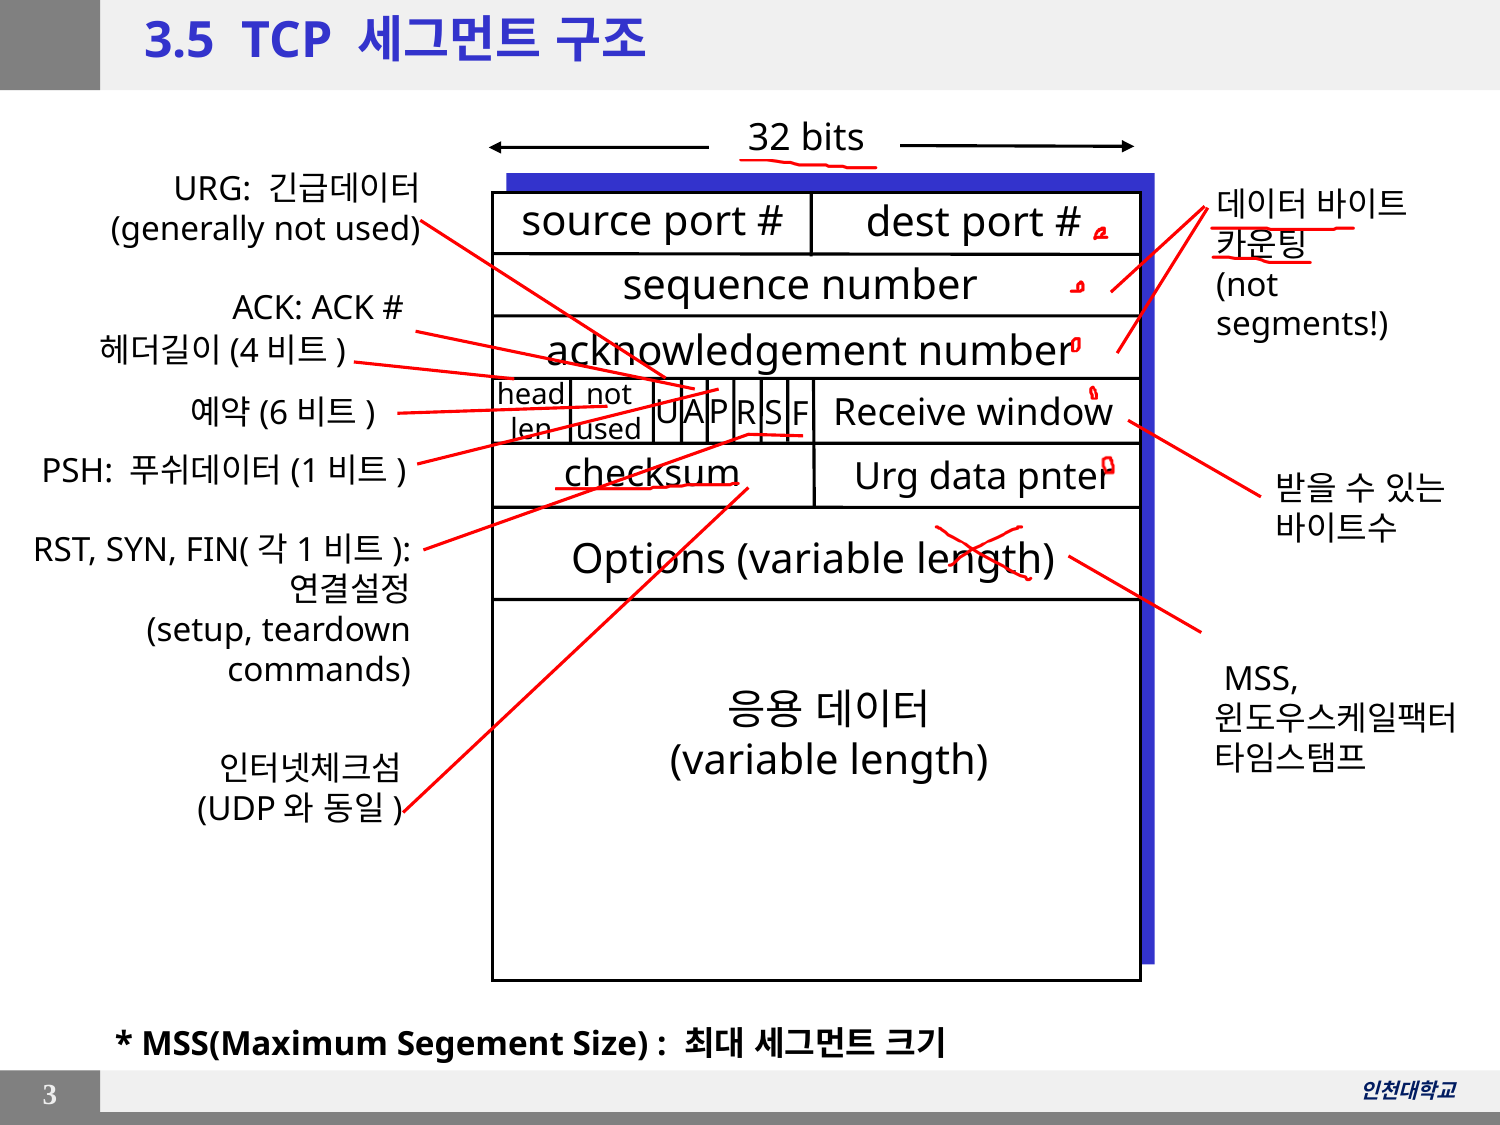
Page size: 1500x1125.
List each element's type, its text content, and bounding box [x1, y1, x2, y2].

text_box PSH: 푸쉬데이터(1비트) [26, 441, 422, 496]
text_box [423, 530, 478, 550]
text_box ACK: ACK # [217, 278, 419, 374]
text_box 예약(6비트) [175, 384, 399, 439]
text_box RST, SYN, FIN(각1비트): 연결설정 (setup, teardown commands) [17, 520, 426, 696]
text_box 헤더길이(4비트) [84, 321, 370, 376]
text_box MSS, 윈도우스케일팩터 타임스탬프 [1200, 649, 1474, 785]
text_box 받을 수 있는 바이트수 [1365, 460, 1471, 555]
title 3.5 TCP 세그먼트 구조 [128, 0, 1405, 76]
text_box 데이터 바이트 카운팅 (not segments!) [1365, 175, 1473, 350]
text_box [483, 105, 1155, 981]
text_box * MSS(Maximum Segement Size) : 최대 세그먼트 크기 [99, 1014, 1021, 1070]
text_box 인터넷체크섬 (UDP와 동일) [182, 739, 418, 835]
text_box URG: 긴급데이터 (generally not used) [95, 159, 436, 255]
picture [1155, 159, 1365, 591]
